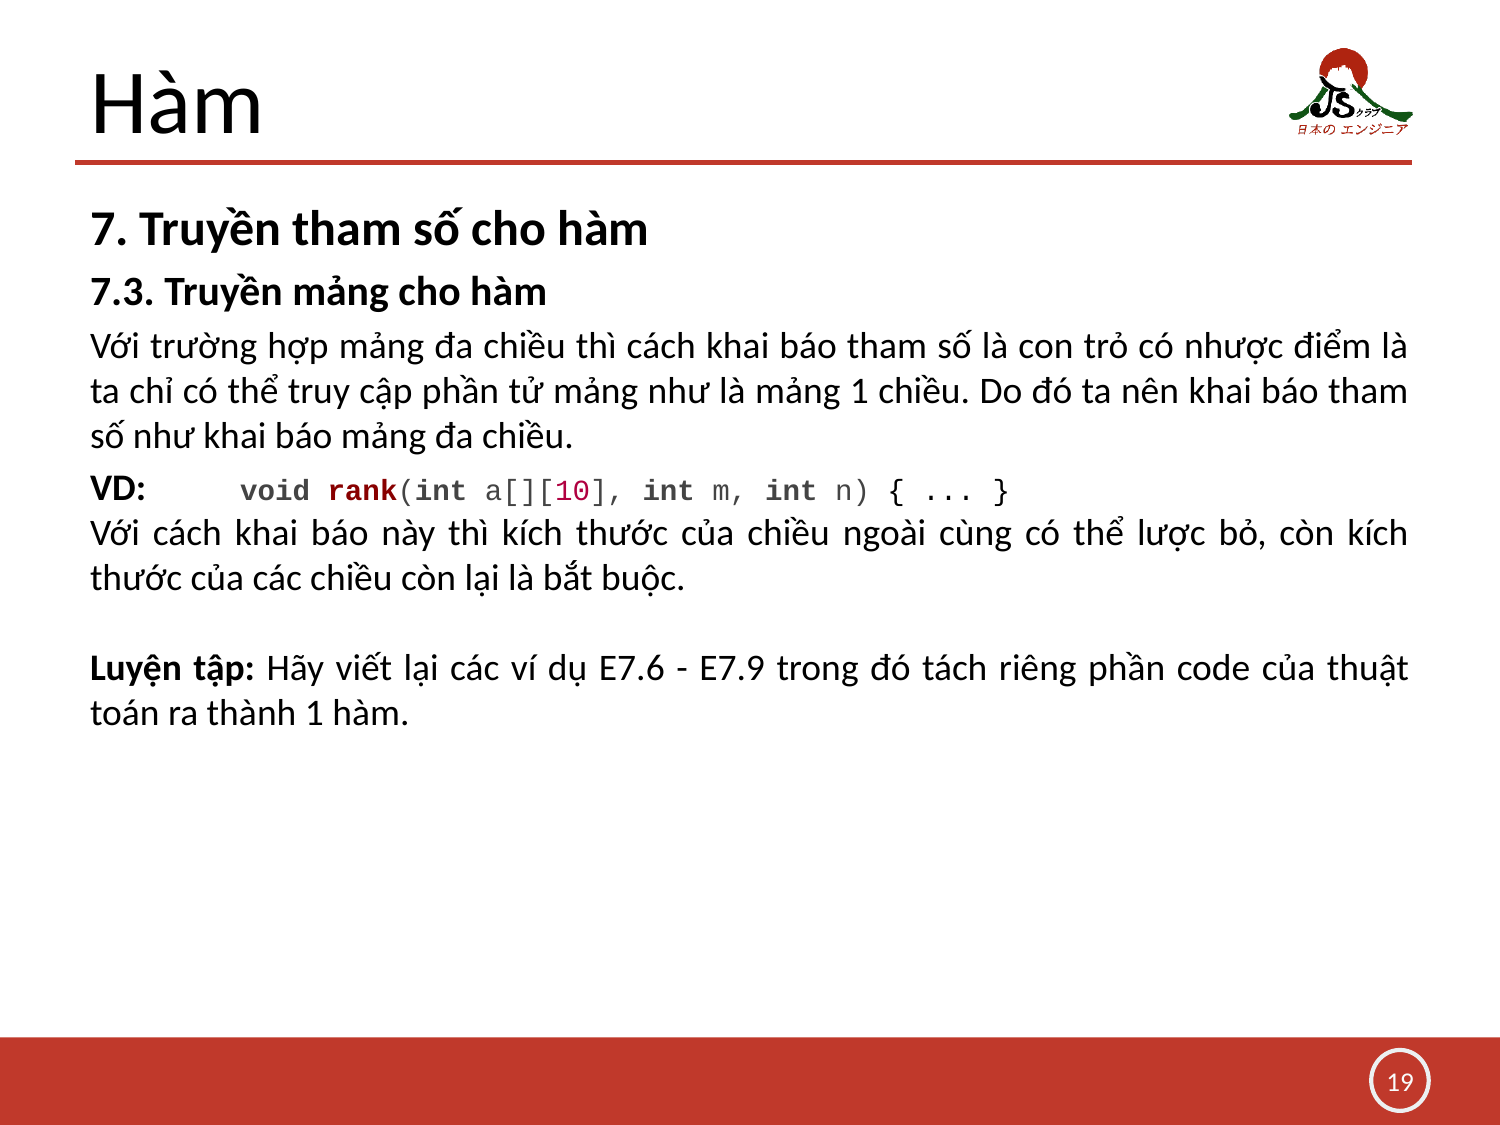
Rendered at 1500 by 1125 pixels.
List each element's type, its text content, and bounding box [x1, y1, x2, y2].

title Hàm [75, 45, 1275, 149]
picture [1289, 48, 1413, 135]
list 7. Truyền tham số cho hàm 7.3. Truyền mảng cho hàm Với trường hợp mảng đa chiều thì cách khai báo tham số là con trỏ có nhược điểm là ta chỉ có thể truy cập phần tử mảng như là mảng 1 chiều. Do đó ta nên khai báo tham số như khai báo mảng đa chiều. VD: void rank(int a[][10], int m, int n) { ... } Với cách khai báo này thì kích thước của chiều ngoài cùng có thể lược bỏ, còn kích thước của các chiều còn lại là bắt buộc. Luyện tập: Hãy viết lại các ví dụ E7.6 - E7.9 trong đó tách riêng phần code của thuật toán ra thành 1 hàm. [75, 187, 1425, 1007]
